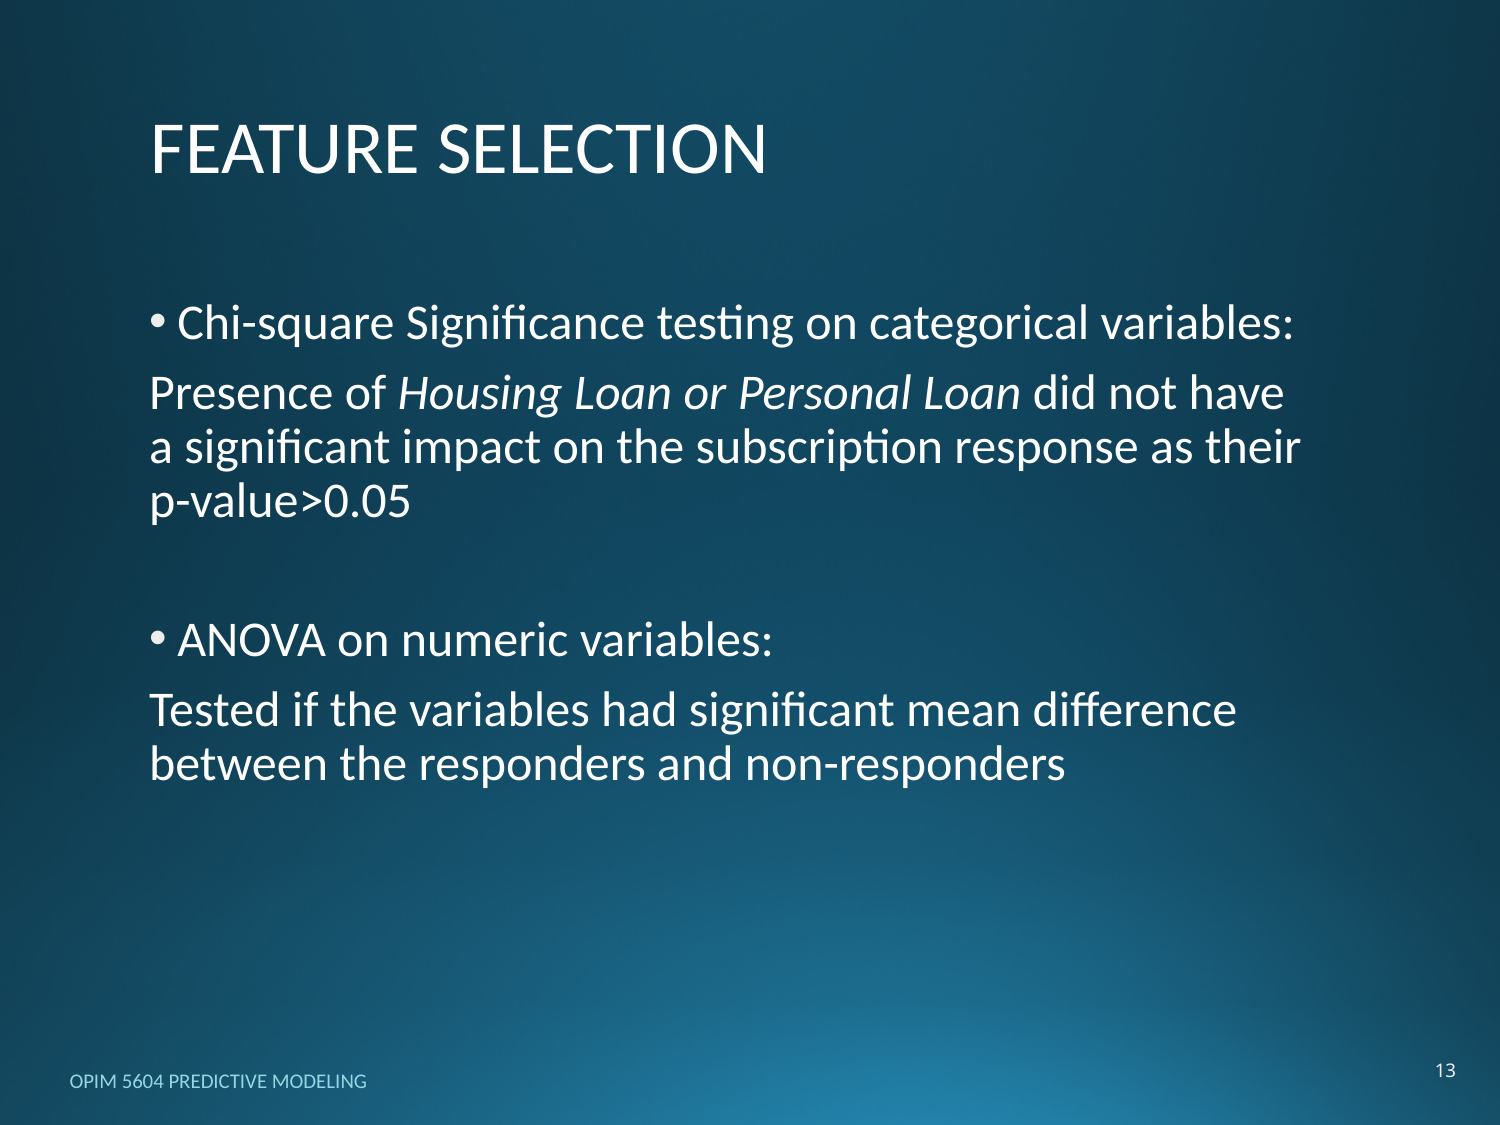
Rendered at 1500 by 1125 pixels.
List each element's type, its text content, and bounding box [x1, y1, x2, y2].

text_box [134, 54, 1334, 244]
list Chi-square Significance testing on categorical variables: Presence of Housing Loan or Personal Loan did not have a significant impact on the subscription response as their p-value>0.05 ANOVA on numeric variables: Tested if the variables had significant mean difference between the responders and non-responders [134, 289, 1335, 870]
footer OPIM 5604 PREDICTIVE MODELING [41, 1062, 396, 1099]
picture [0, 0, 1500, 1125]
slide_number 13 [1316, 1046, 1472, 1097]
